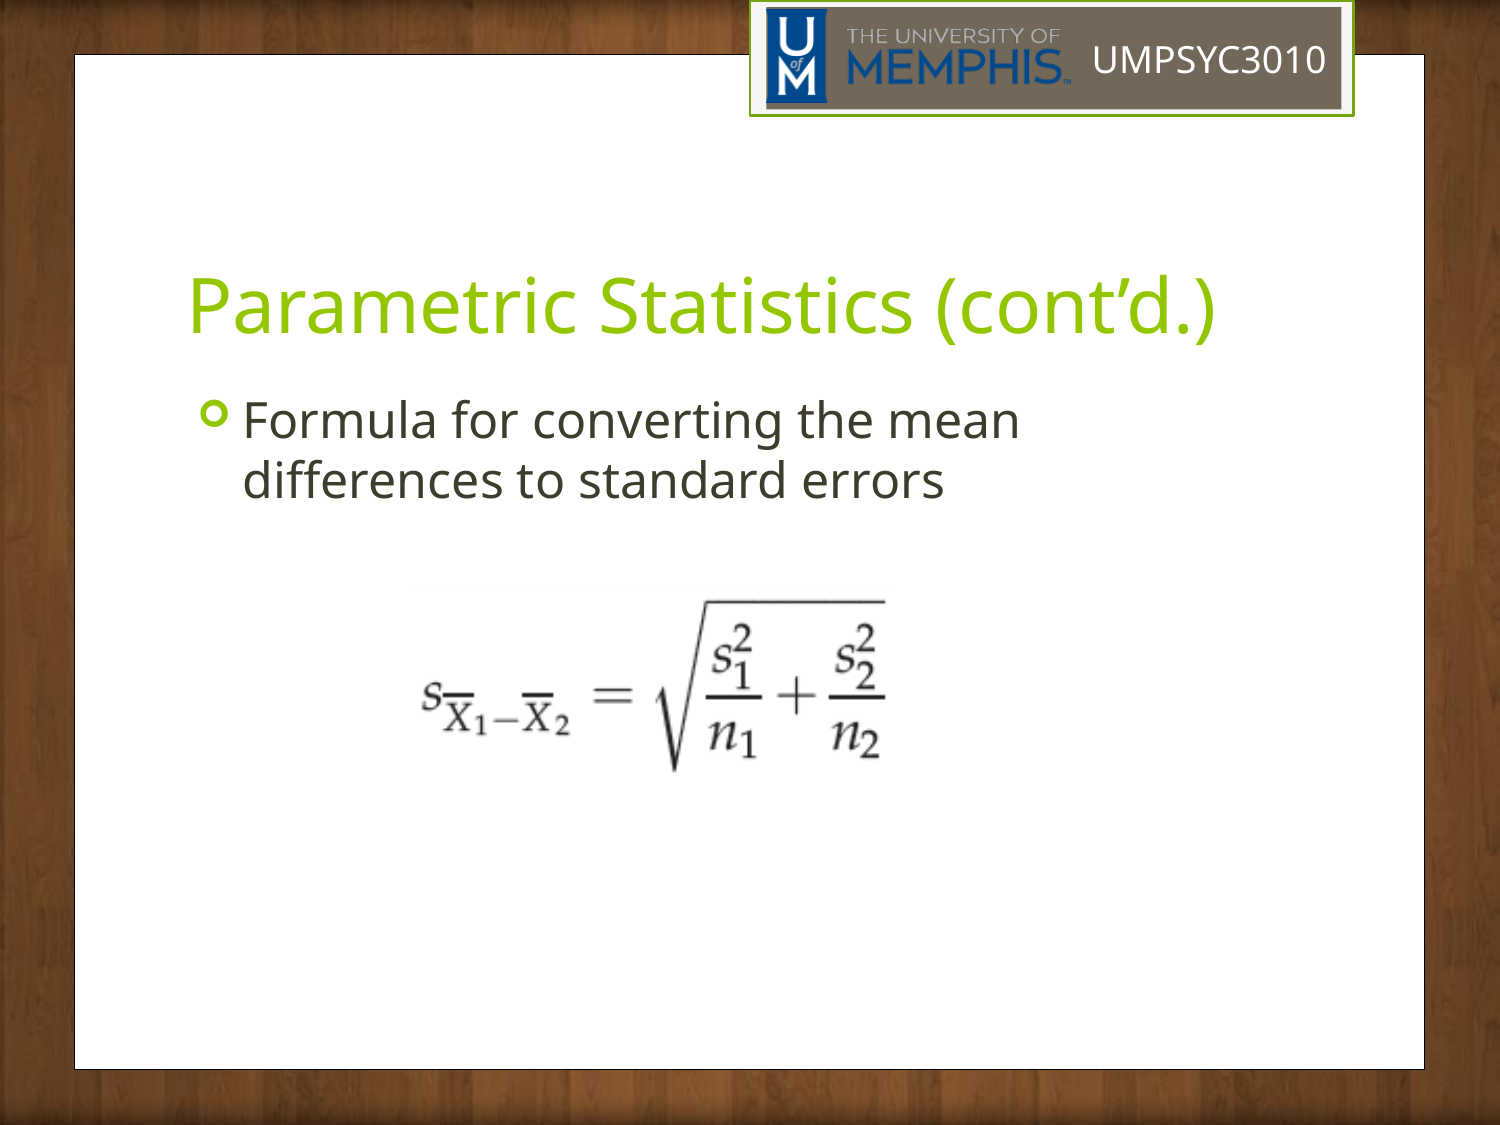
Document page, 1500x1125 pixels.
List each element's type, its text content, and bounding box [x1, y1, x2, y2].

list Formula for converting the mean differences to standard errors [171, 381, 1283, 957]
picture [412, 587, 894, 776]
picture [766, 9, 1071, 103]
picture [0, 0, 1500, 1125]
title Parametric Statistics (cont’d.) [171, 168, 1324, 357]
